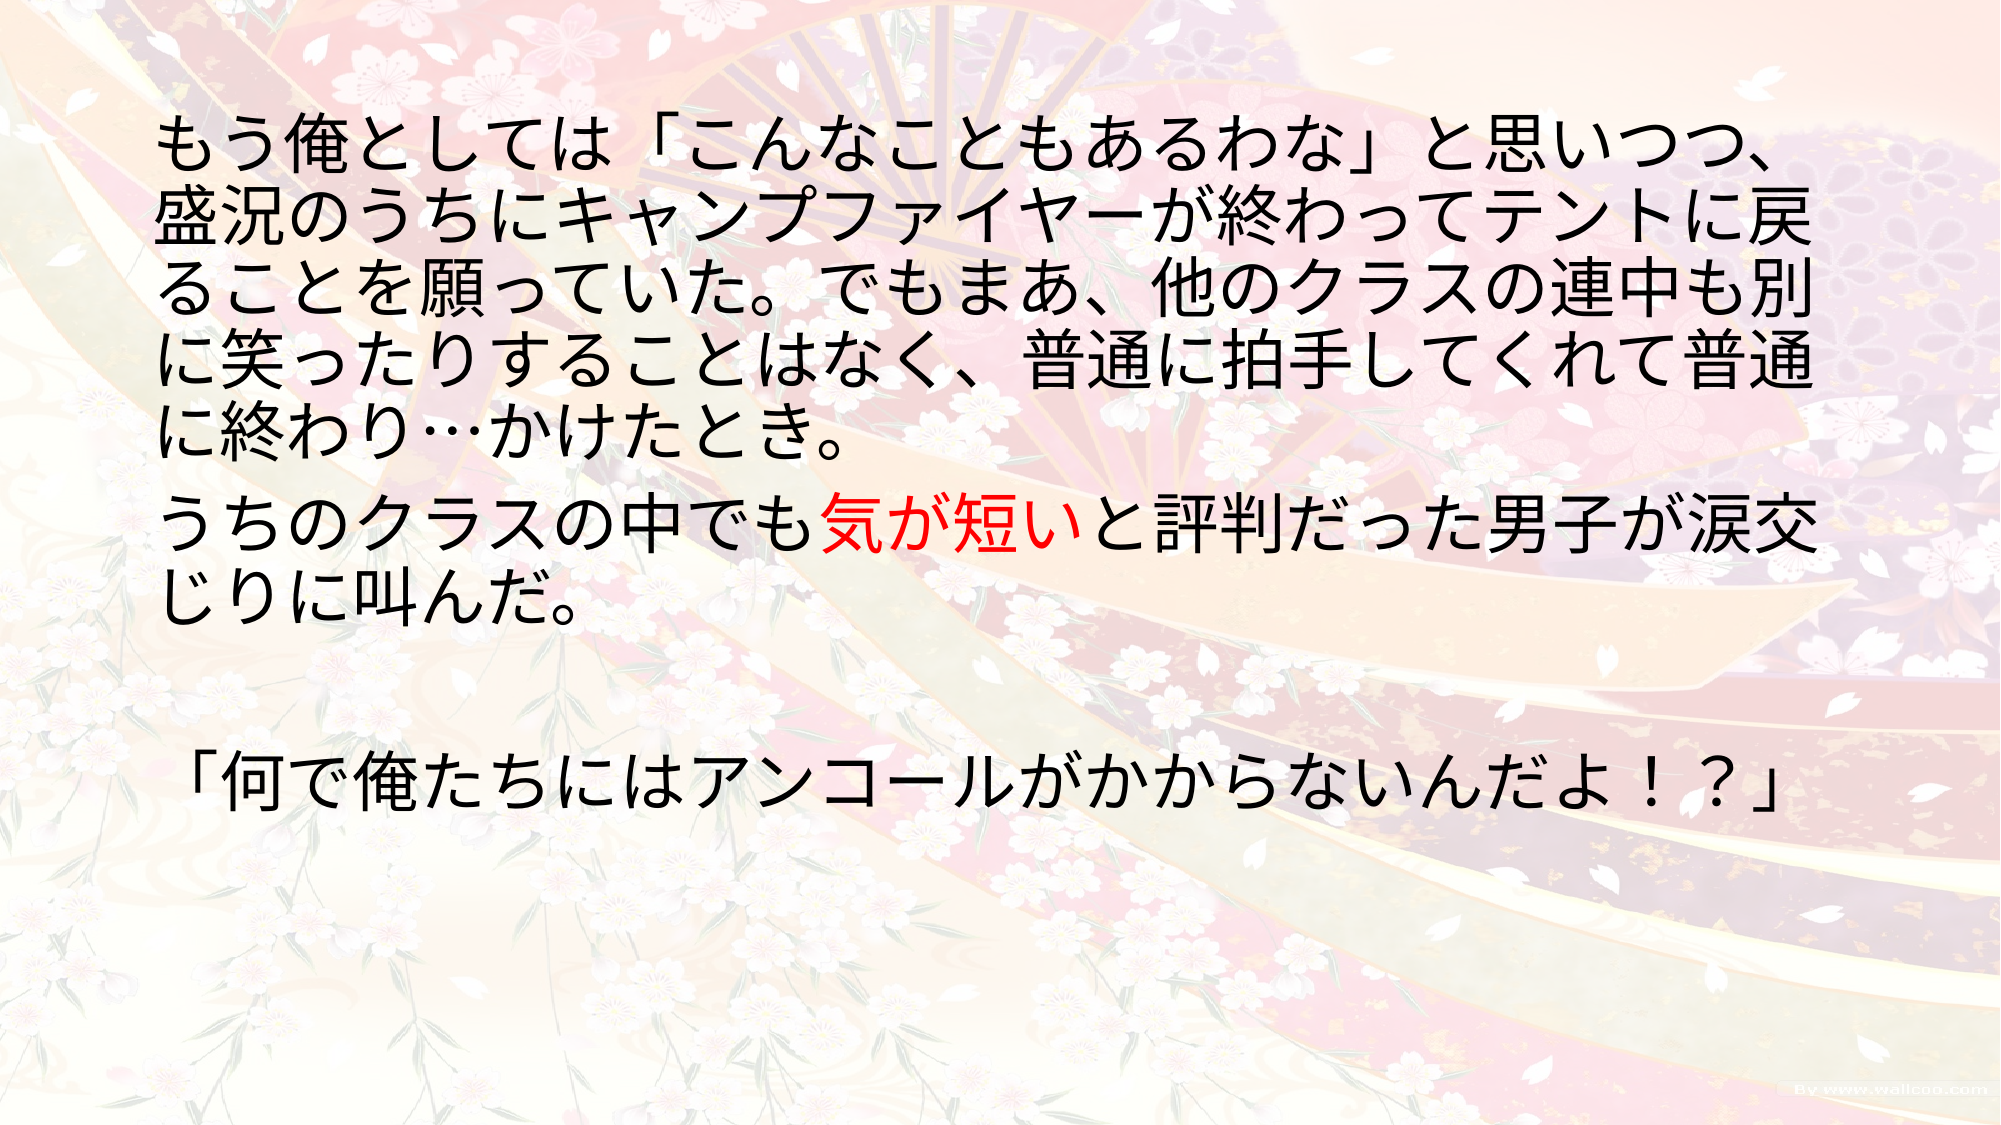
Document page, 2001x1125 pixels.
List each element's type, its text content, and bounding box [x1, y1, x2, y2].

list もう俺としては「こんなこともあるわな」と思いつつ、盛況のうちにキャンプファイヤーが終わってテントに戻ることを願っていた。でもまあ、他のクラスの連中も別に笑ったりすることはなく、普通に拍手してくれて普通に終わり…かけたとき。 うちのクラスの中でも気が短いと評判だった男子が涙交じりに叫んだ。 「何で俺たちにはアンコールがかからないんだよ！？」 [137, 103, 1863, 1014]
